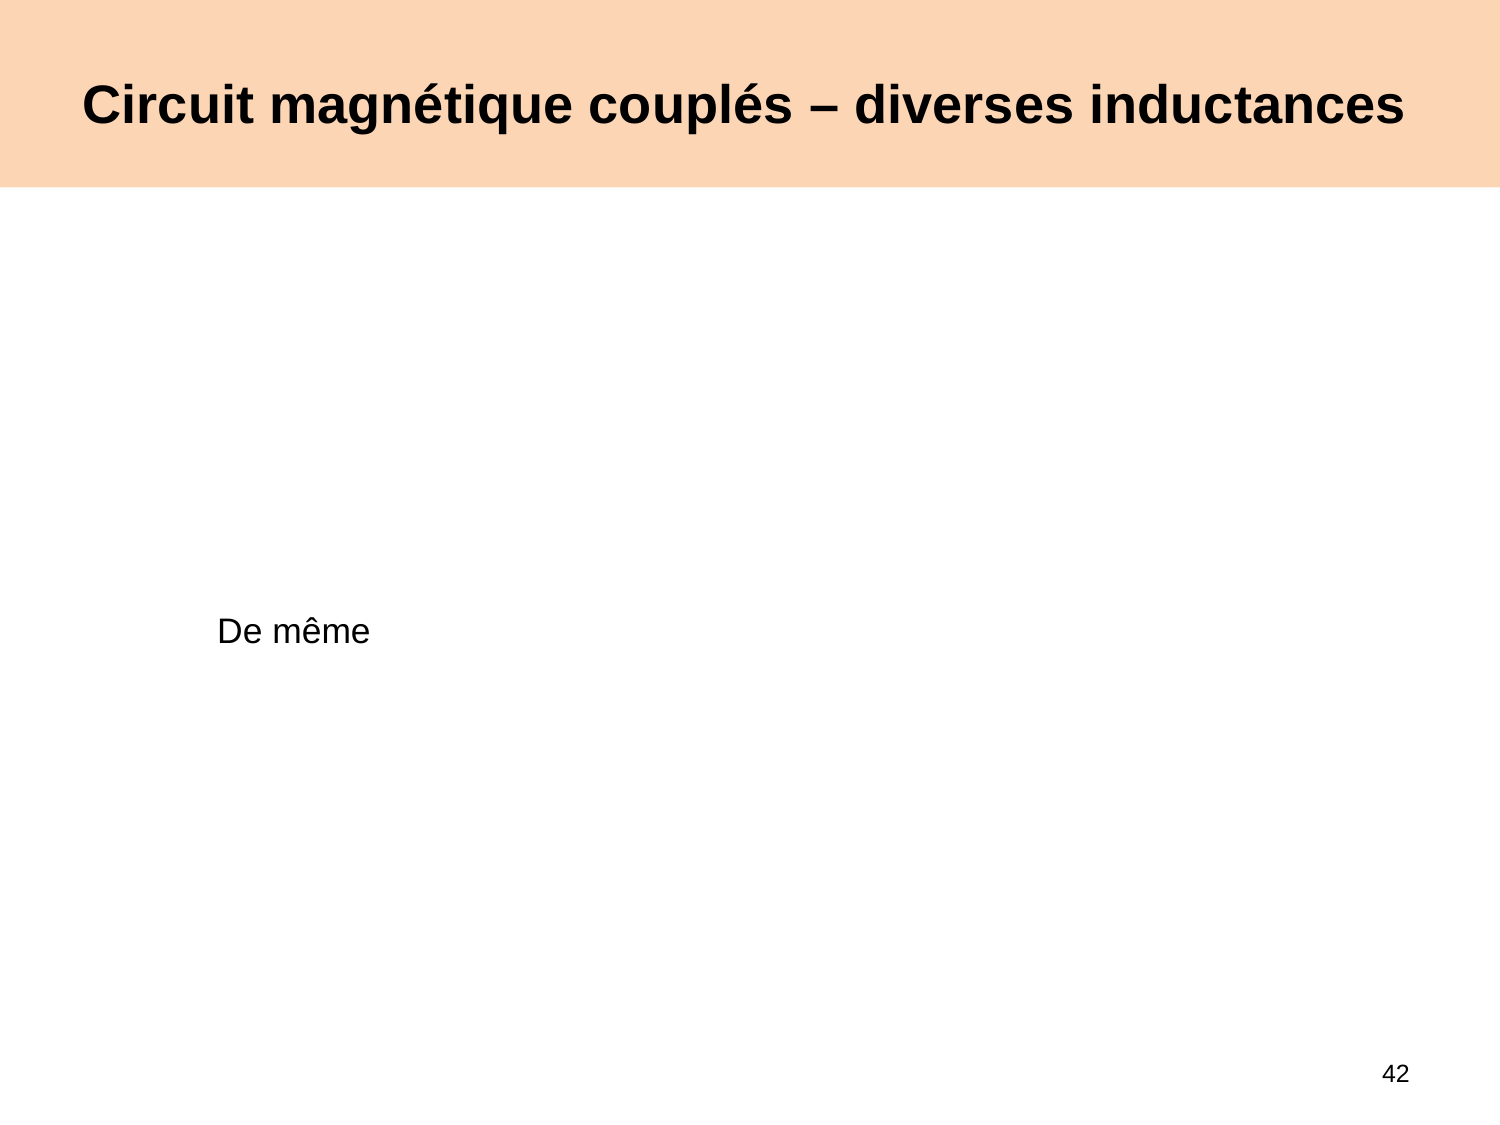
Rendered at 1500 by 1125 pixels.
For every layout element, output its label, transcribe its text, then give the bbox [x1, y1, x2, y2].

title Circuit magnétique couplés – diverses inductances [0, 0, 1500, 188]
slide_number 42 [1074, 1042, 1425, 1103]
